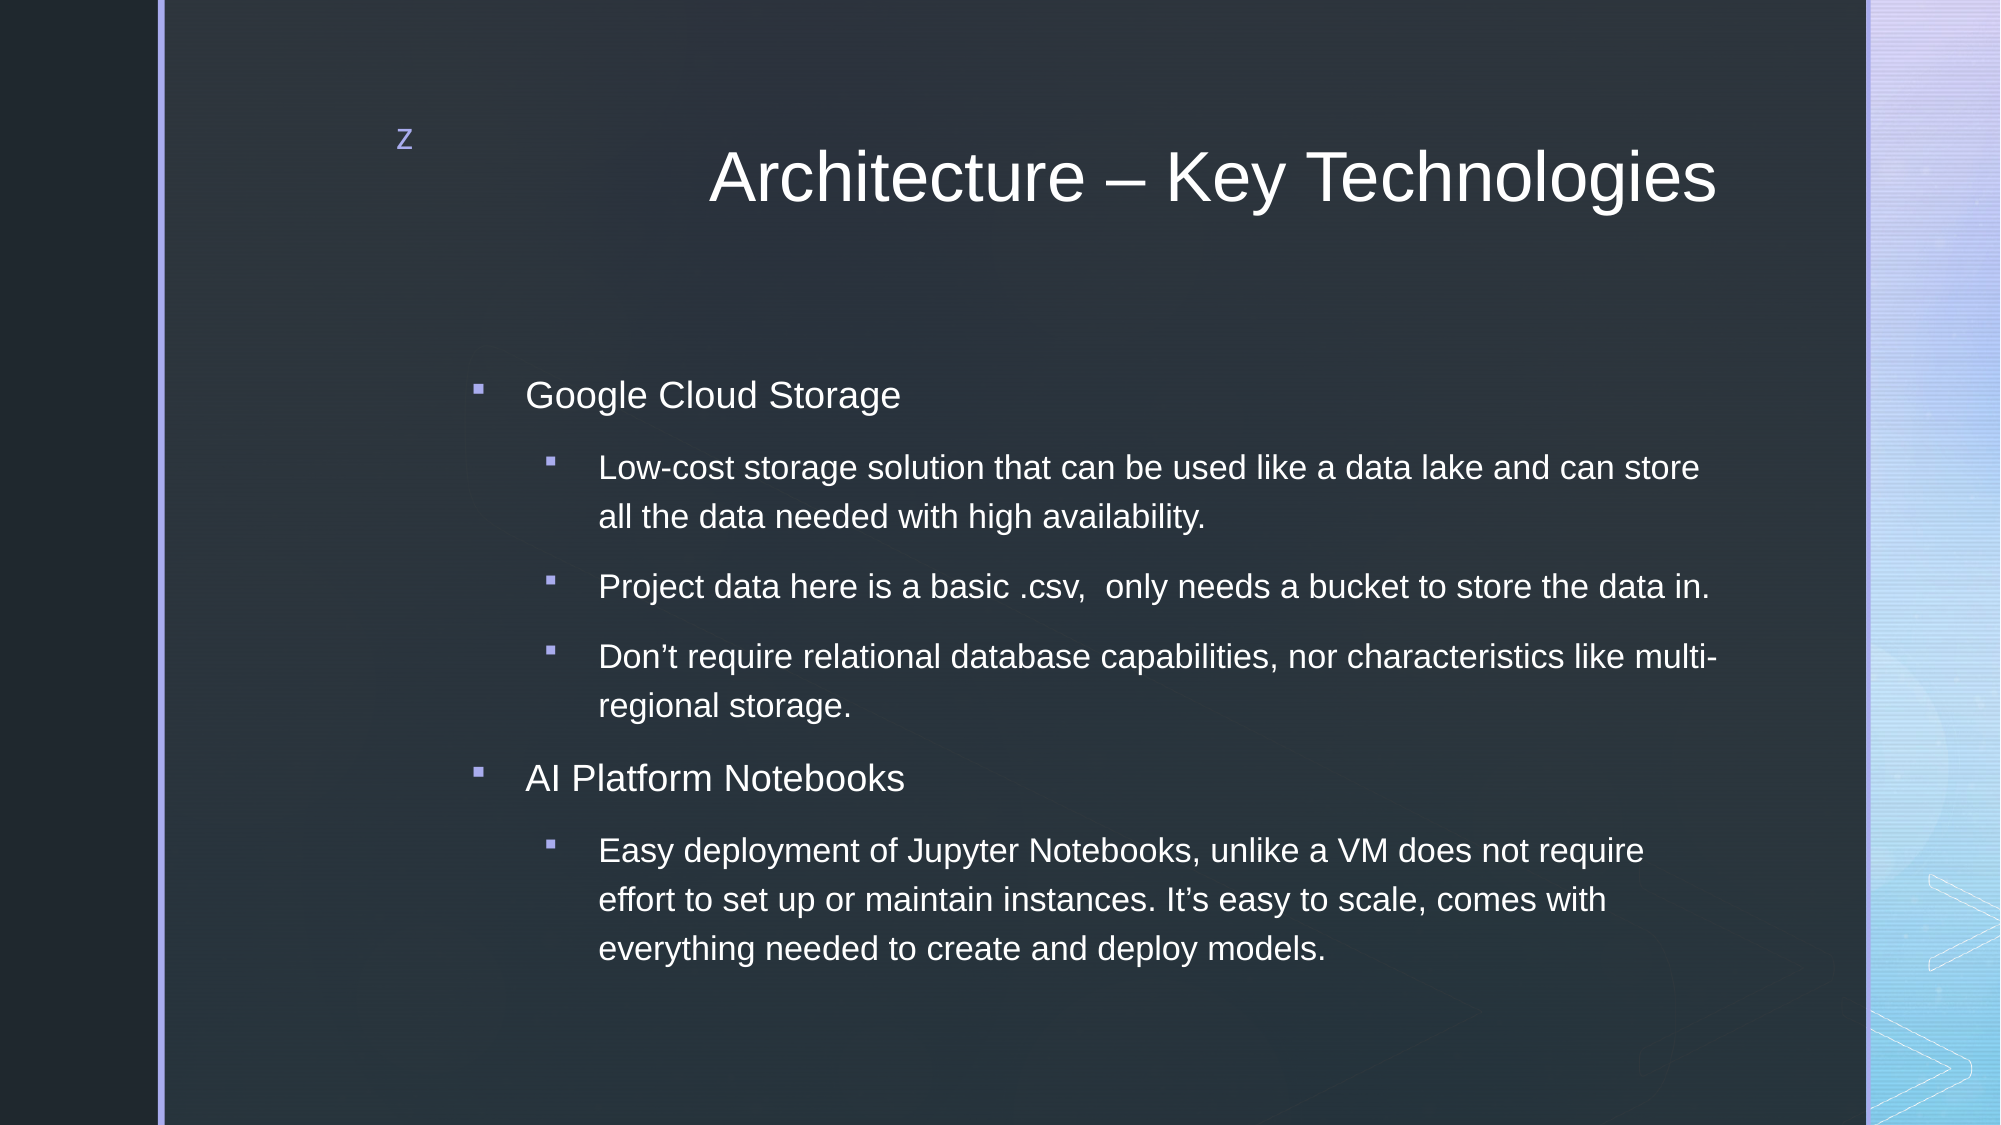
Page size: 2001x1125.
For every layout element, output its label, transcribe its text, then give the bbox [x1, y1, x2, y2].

picture [1871, 0, 2001, 1125]
list Google Cloud Storage Low-cost storage solution that can be used like a data lake and can store all the data needed with high availability. Project data here is a basic .csv, only needs a bucket to store the data in. Don’t require relational database capabilities, nor characteristics like multi-regional storage. AI Platform Notebooks Easy deployment of Jupyter Notebooks, unlike a VM does not require effort to set up or maintain instances. It’s easy to scale, comes with everything needed to create and deploy models. [454, 336, 1734, 993]
title Architecture – Key Technologies [428, 132, 1734, 310]
